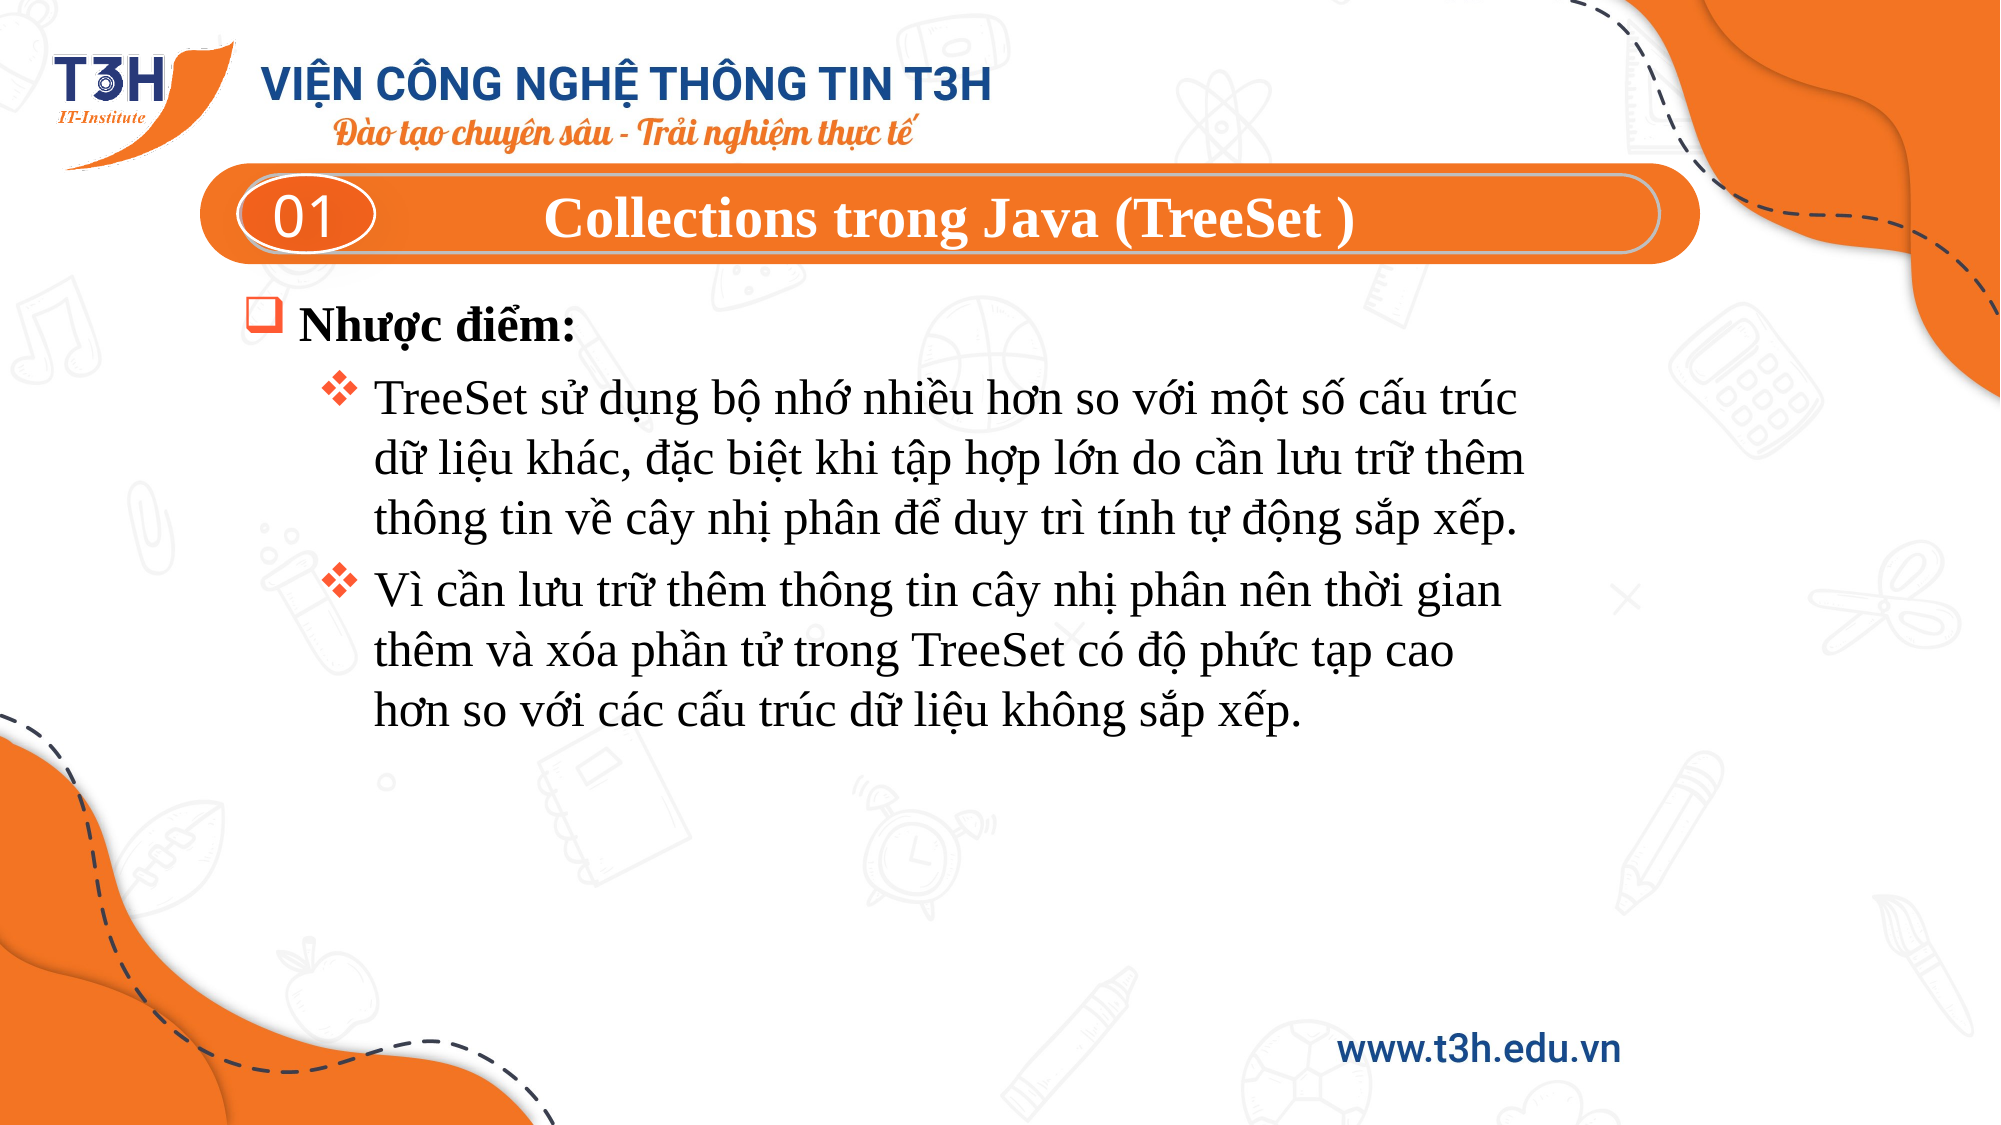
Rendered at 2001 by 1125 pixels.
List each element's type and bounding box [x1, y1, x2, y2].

picture [0, 0, 2000, 1125]
text_box [0, 174, 375, 405]
text_box [199, 163, 1700, 265]
